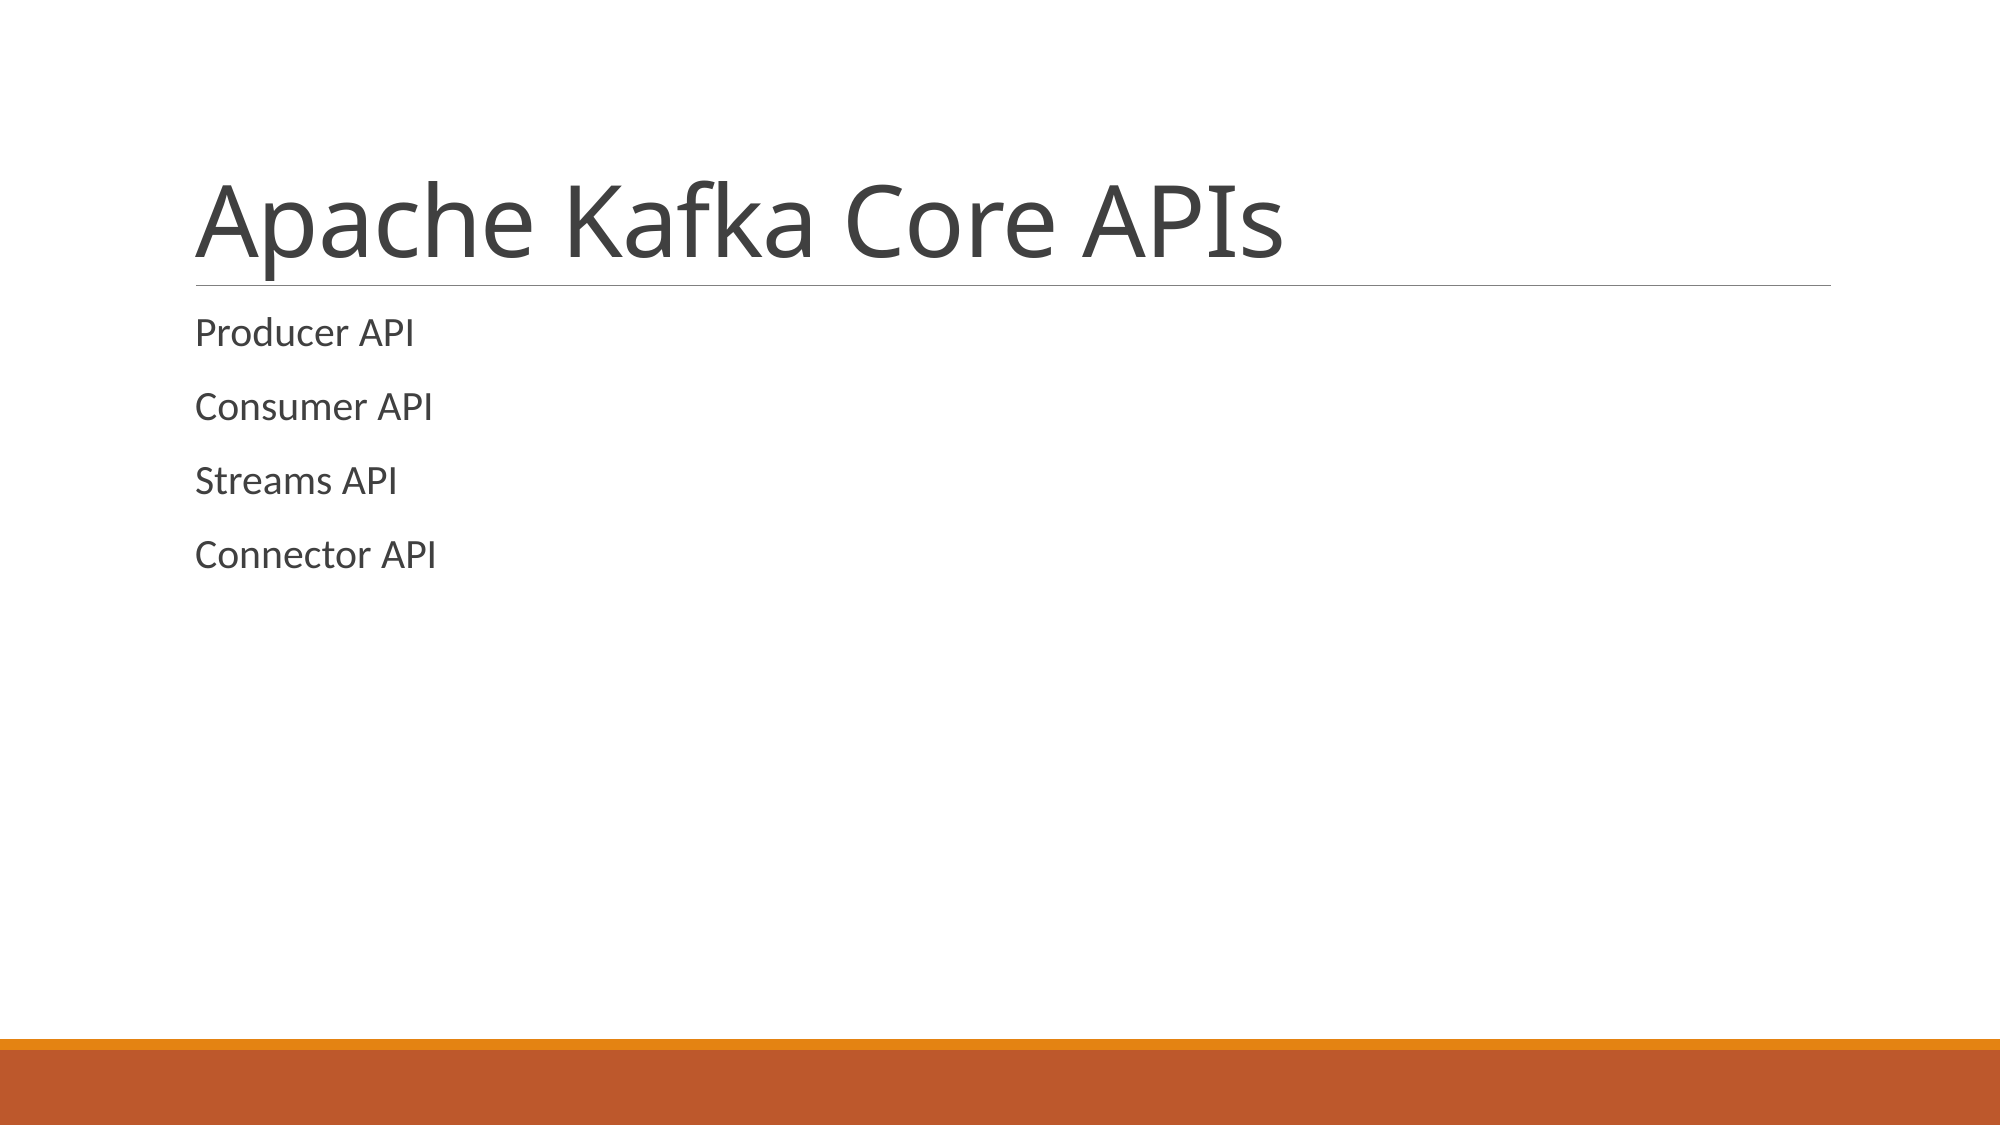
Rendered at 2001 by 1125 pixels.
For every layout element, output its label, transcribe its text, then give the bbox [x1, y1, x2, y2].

list Producer API Consumer API Streams API Connector API [180, 302, 1830, 963]
title Apache Kafka Core APIs [180, 47, 1830, 285]
